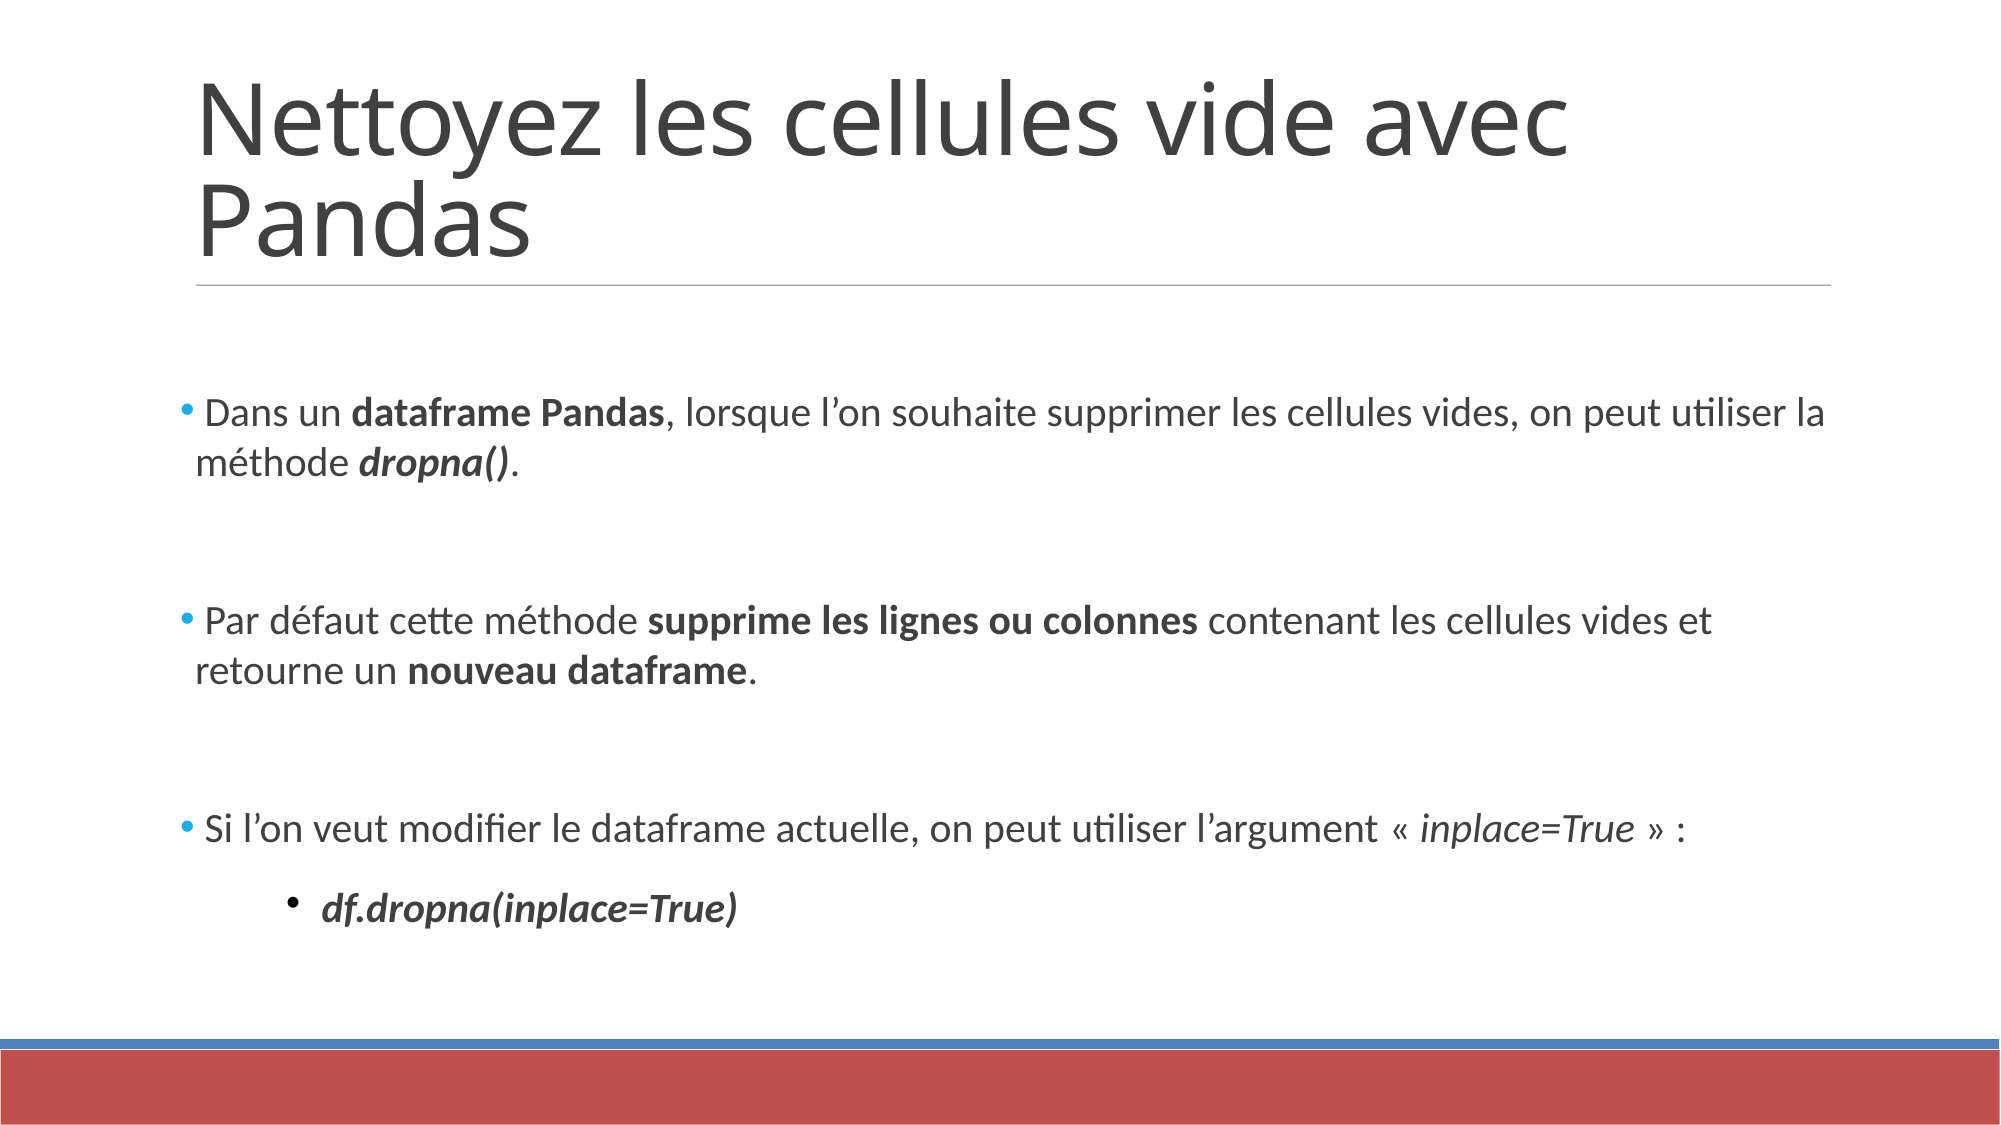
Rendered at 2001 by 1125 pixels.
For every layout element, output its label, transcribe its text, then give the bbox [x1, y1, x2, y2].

text_box Nettoyez les cellules vide avec Pandas [180, 47, 1830, 285]
text_box Dans un dataframe Pandas, lorsque l’on souhaite supprimer les cellules vides, on peut utiliser la méthode dropna(). Par défaut cette méthode supprime les lignes ou colonnes contenant les cellules vides et retourne un nouveau dataframe. Si l’on veut modifier le dataframe actuelle, on peut utiliser l’argument « inplace=True » : df.dropna(inplace=True) [180, 302, 1830, 963]
